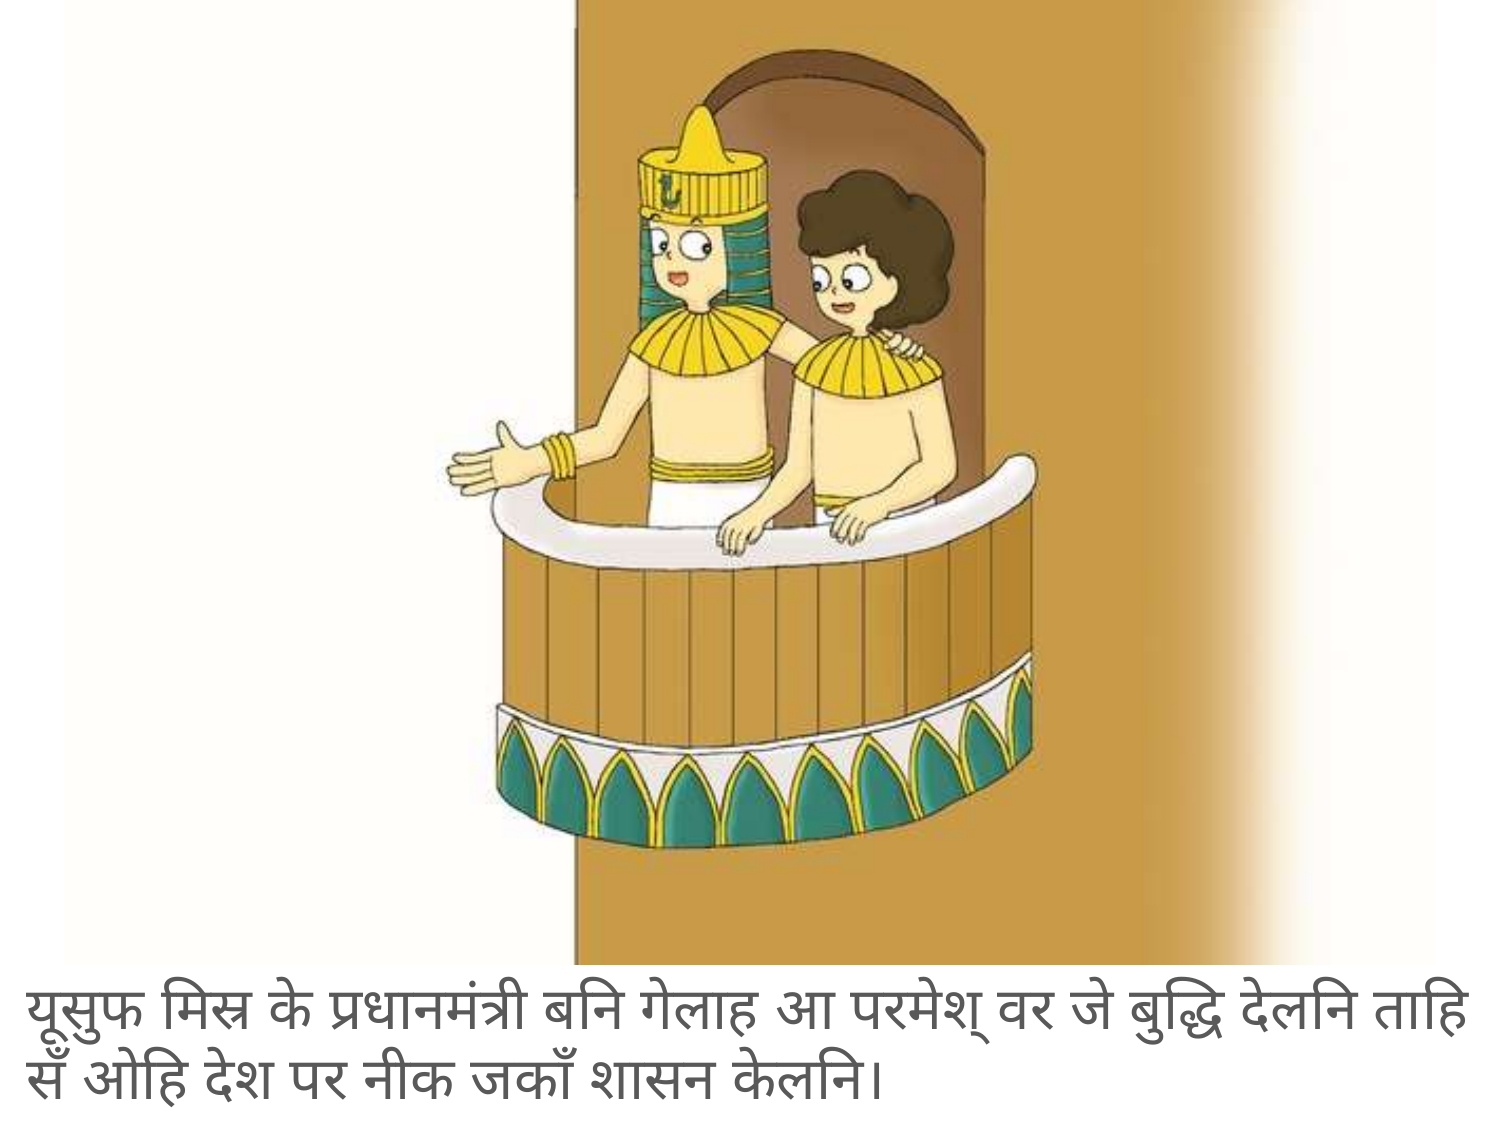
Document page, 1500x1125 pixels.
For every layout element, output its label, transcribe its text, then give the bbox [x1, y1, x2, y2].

picture [64, 0, 1436, 965]
text_box यूसुफ मिस्र के प्रधानमंत्री बनि गेलाह आ परमेश् वर जे बुद्धि देलनि ताहि सँ ओहि देश पर नीक जकाँ शासन केलनि। [11, 964, 1498, 1119]
